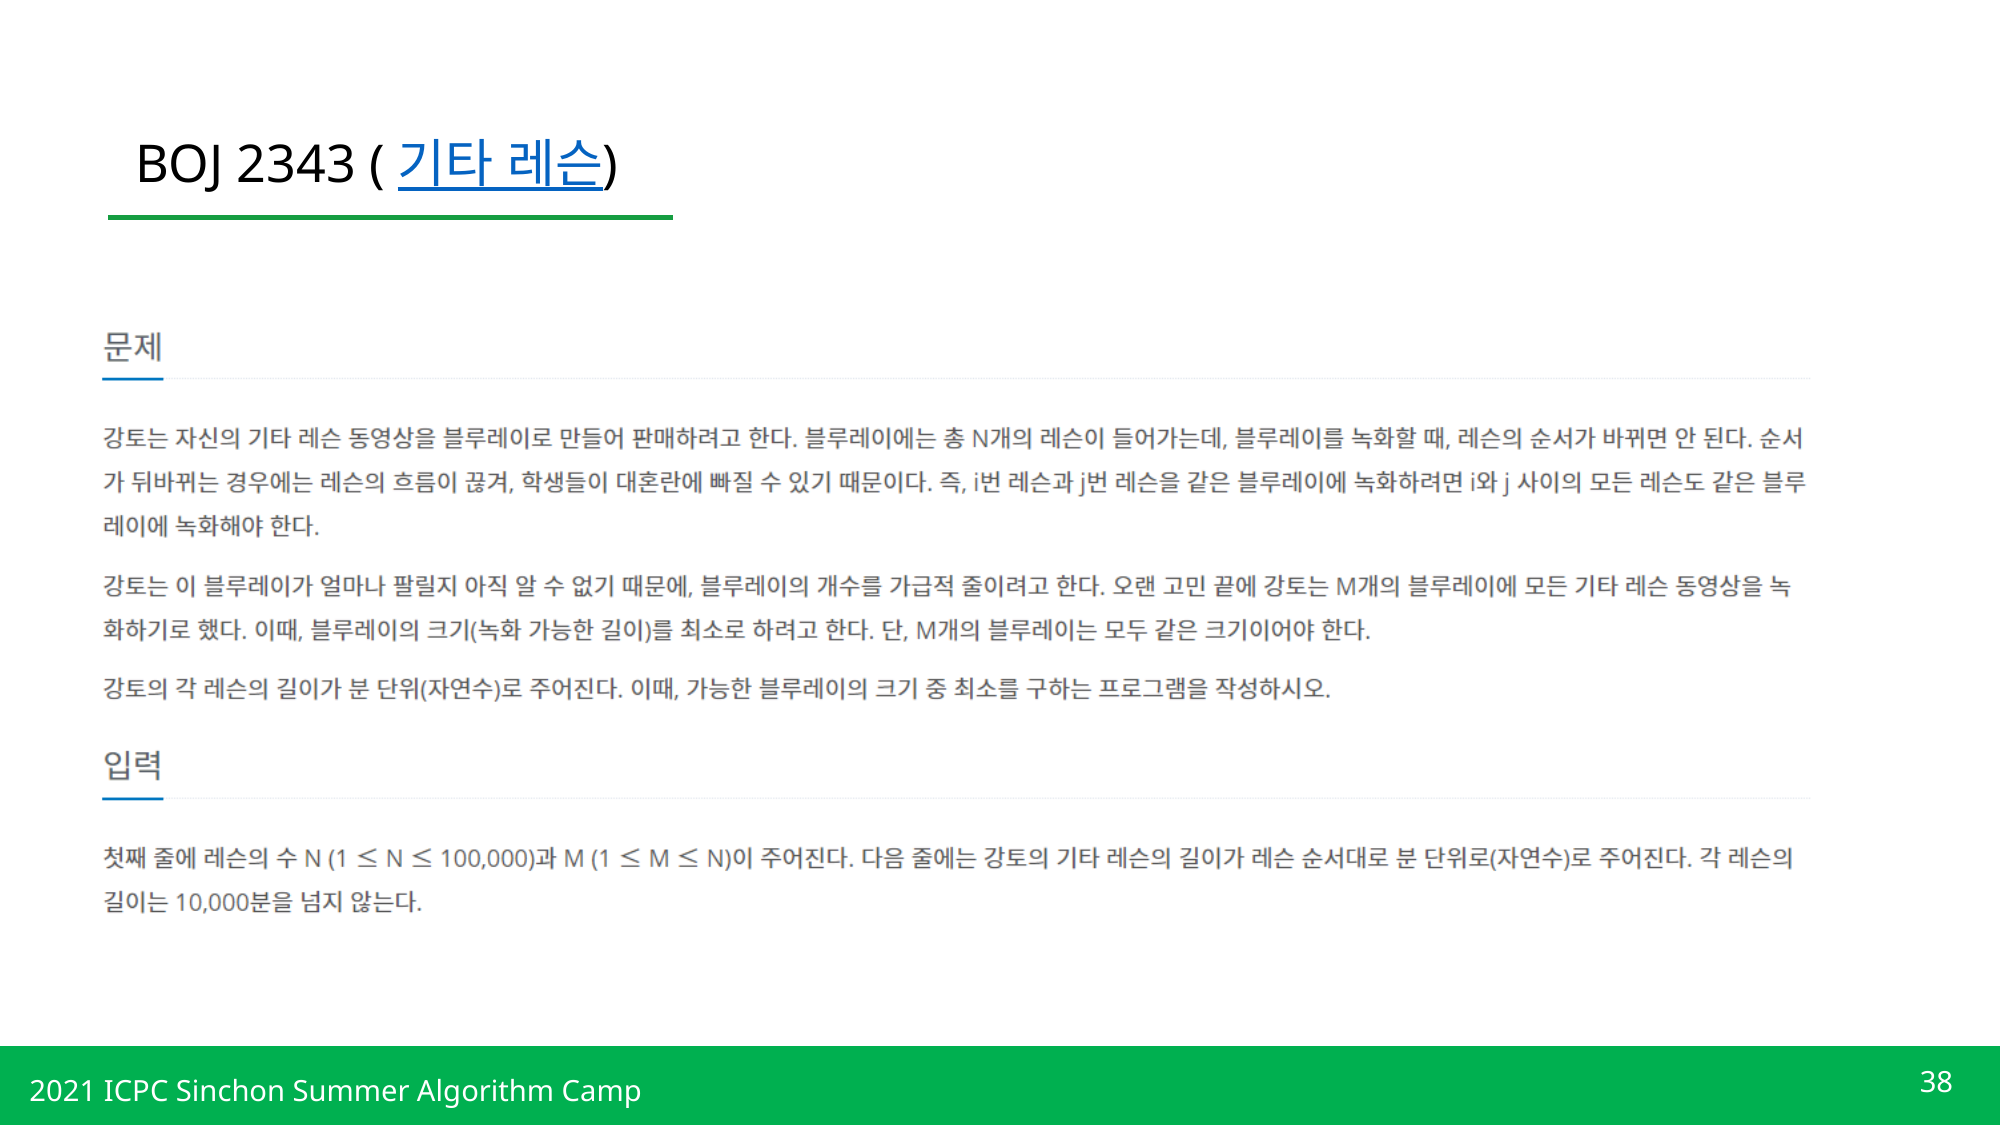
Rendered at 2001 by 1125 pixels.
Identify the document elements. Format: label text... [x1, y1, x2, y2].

slide_number 38 [1817, 1053, 1969, 1114]
text_box 2021 ICPC Sinchon Summer Algorithm Camp [14, 1064, 880, 1115]
picture [77, 306, 1833, 943]
text_box BOJ 2343 (기타 레슨) [120, 123, 673, 214]
text_box [0, 1046, 2000, 1125]
